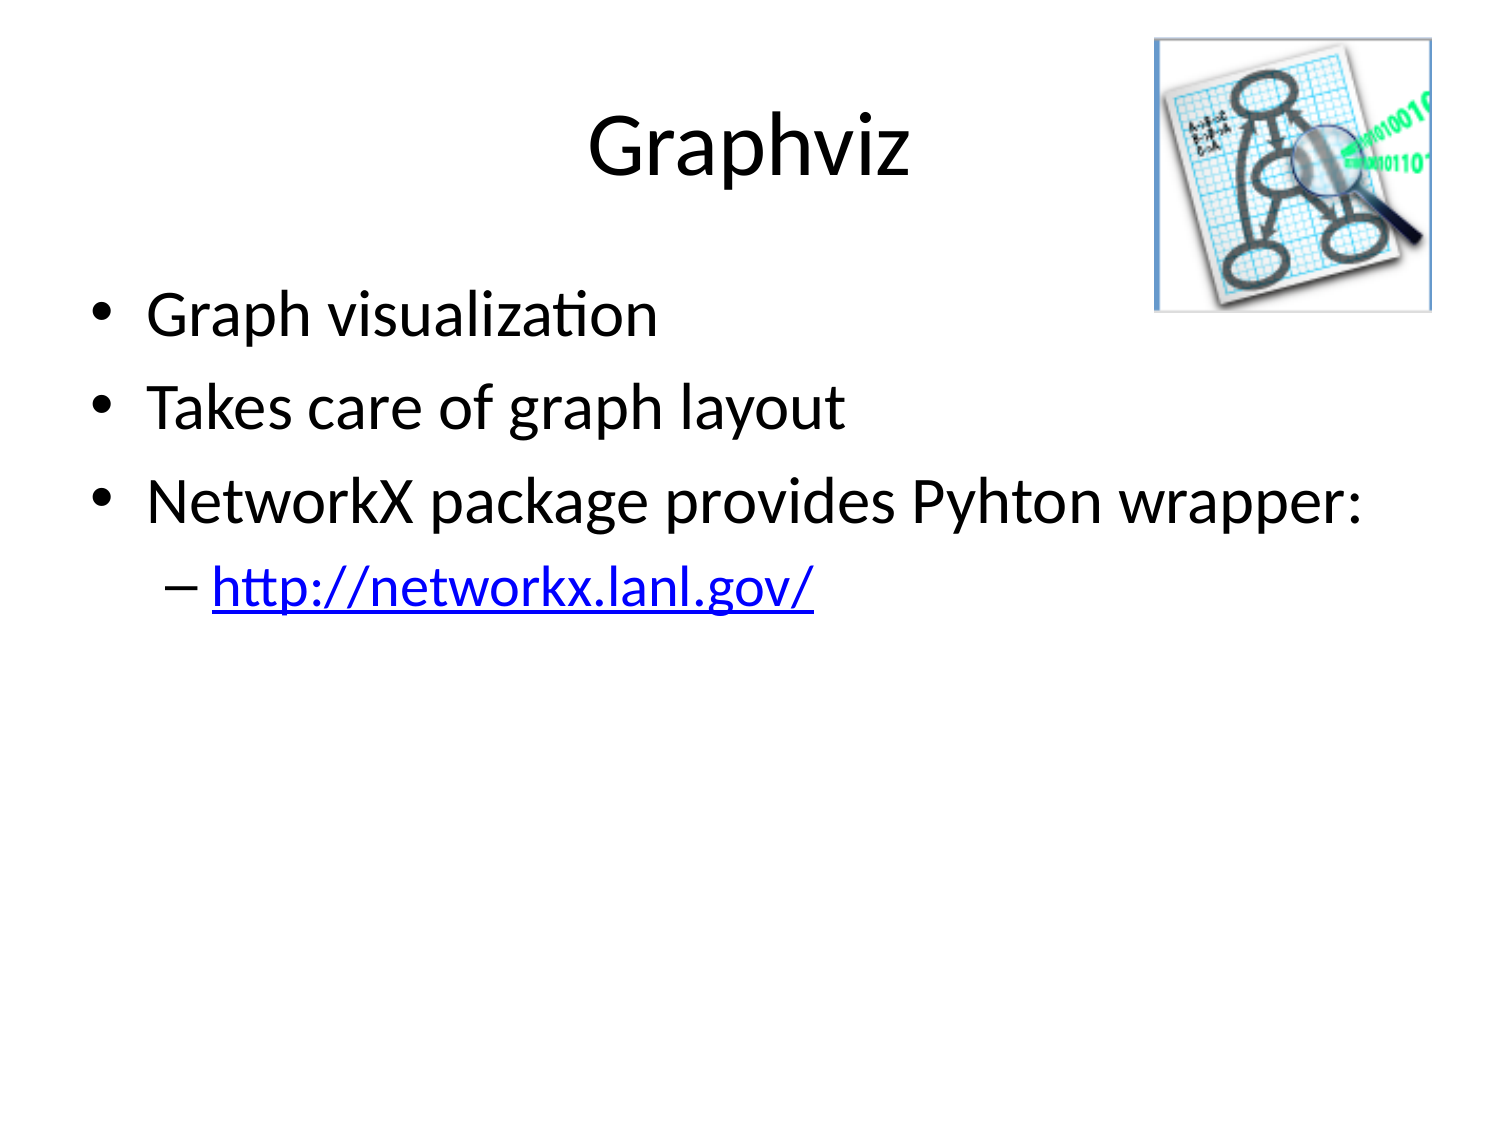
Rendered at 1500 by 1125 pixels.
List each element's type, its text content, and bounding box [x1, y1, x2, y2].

list Graph visualization Takes care of graph layout NetworkX package provides Pyhton wrapper: http://networkx.lanl.gov/ [75, 262, 1425, 1005]
picture [1153, 37, 1432, 313]
title Graphviz [75, 45, 1148, 233]
